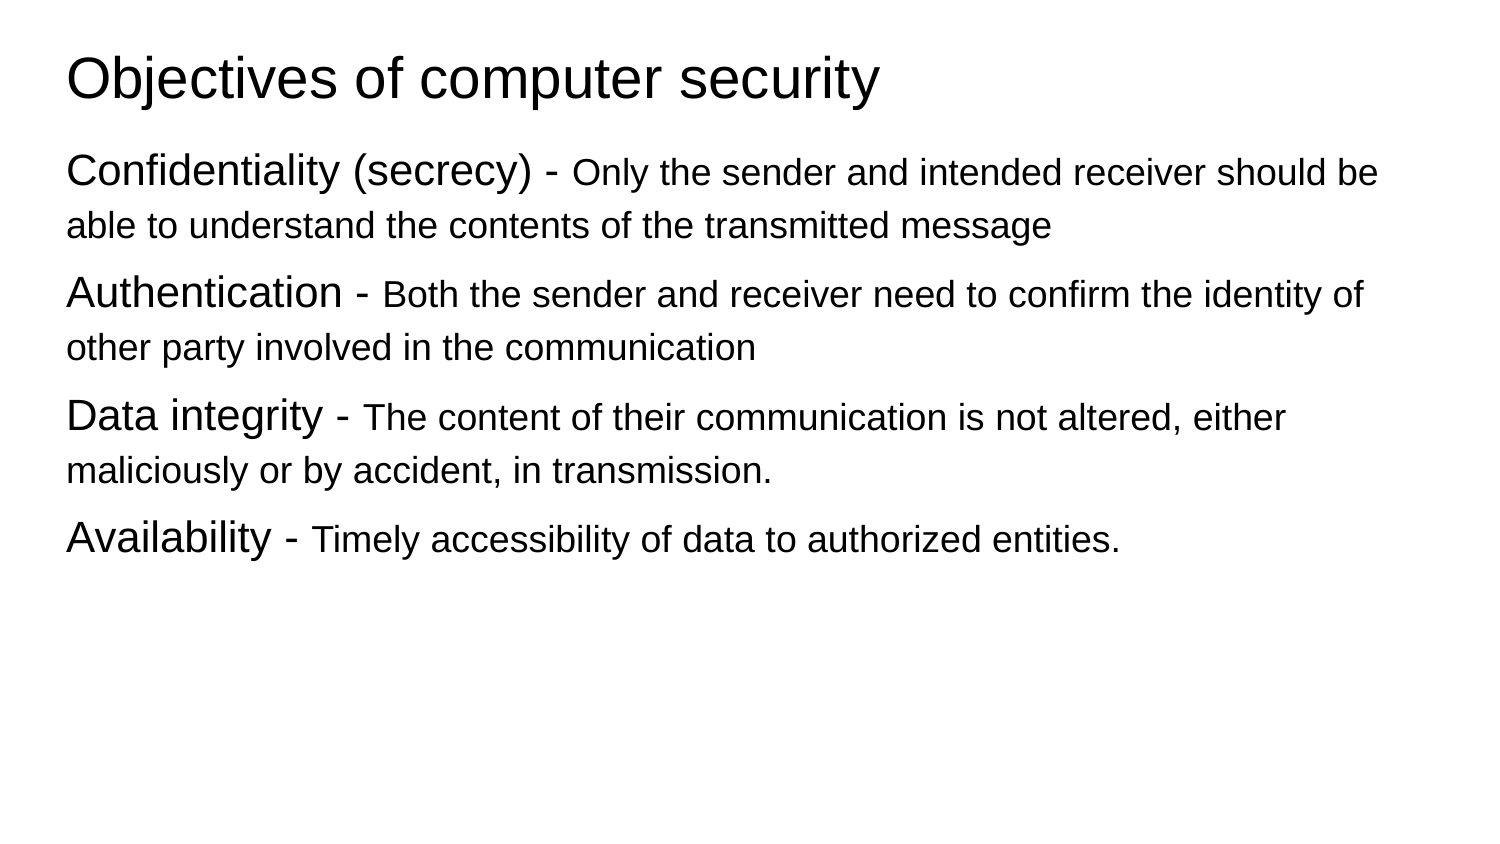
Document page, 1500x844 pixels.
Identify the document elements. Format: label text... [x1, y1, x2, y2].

list Confidentiality (secrecy) - Only the sender and intended receiver should be able to understand the contents of the transmitted message Authentication - Both the sender and receiver need to confirm the identity of other party involved in the communication Data integrity - The content of their communication is not altered, either maliciously or by accident, in transmission. Availability - Timely accessibility of data to authorized entities. [51, 118, 1449, 750]
title Objectives of computer security [51, 24, 1449, 118]
